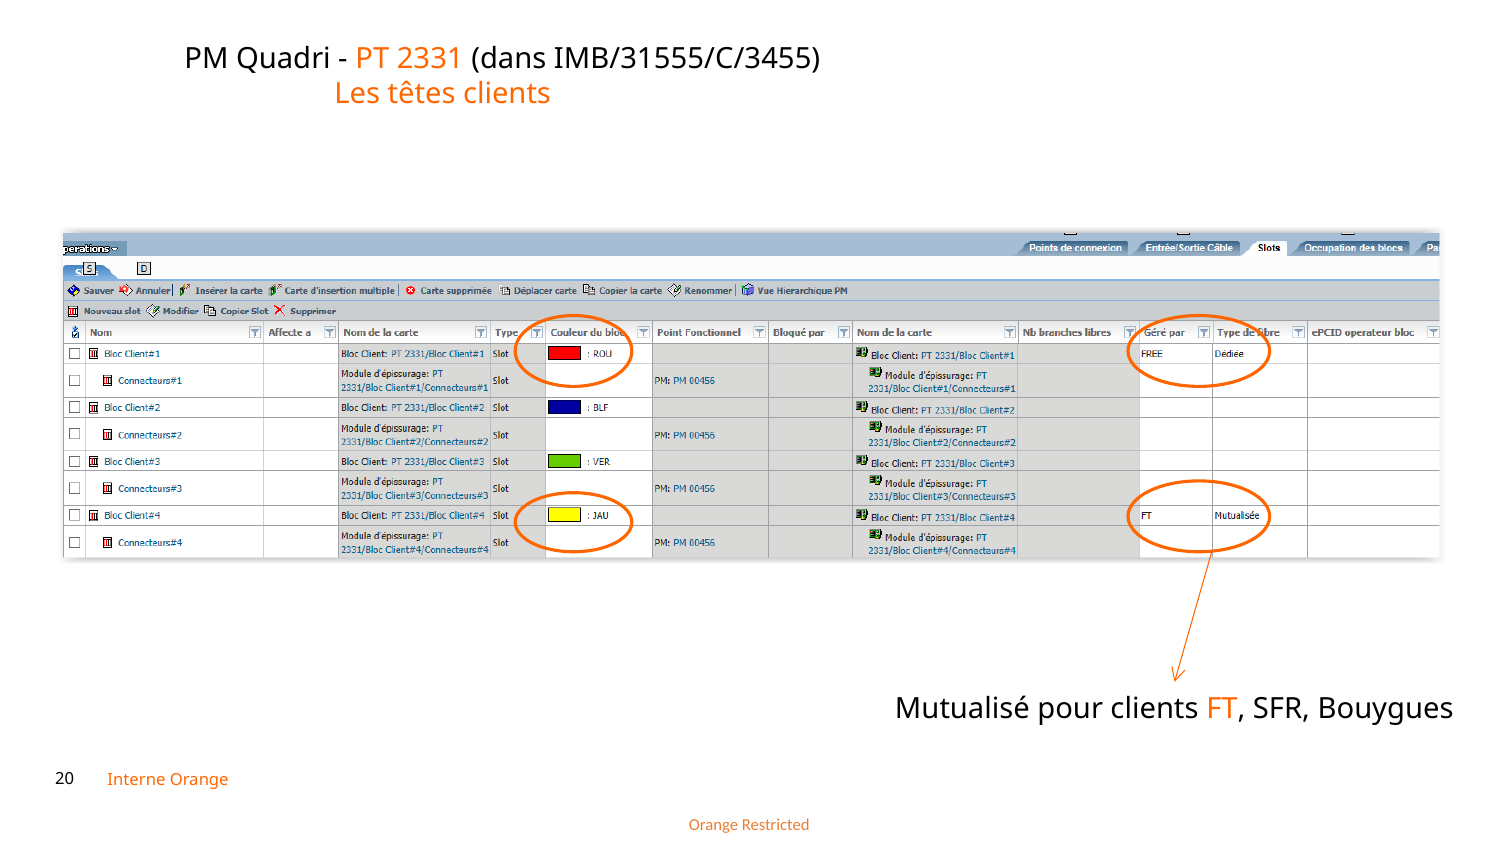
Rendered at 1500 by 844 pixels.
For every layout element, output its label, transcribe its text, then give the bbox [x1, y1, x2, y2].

text_box Mutualisé pour clients FT, SFR, Bouygues [881, 681, 1468, 732]
text_box PM Quadri - PT 2331 (dans IMB/31555/C/3455) Les têtes clients [169, 32, 836, 117]
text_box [1174, 551, 1212, 682]
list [55, 225, 1446, 564]
